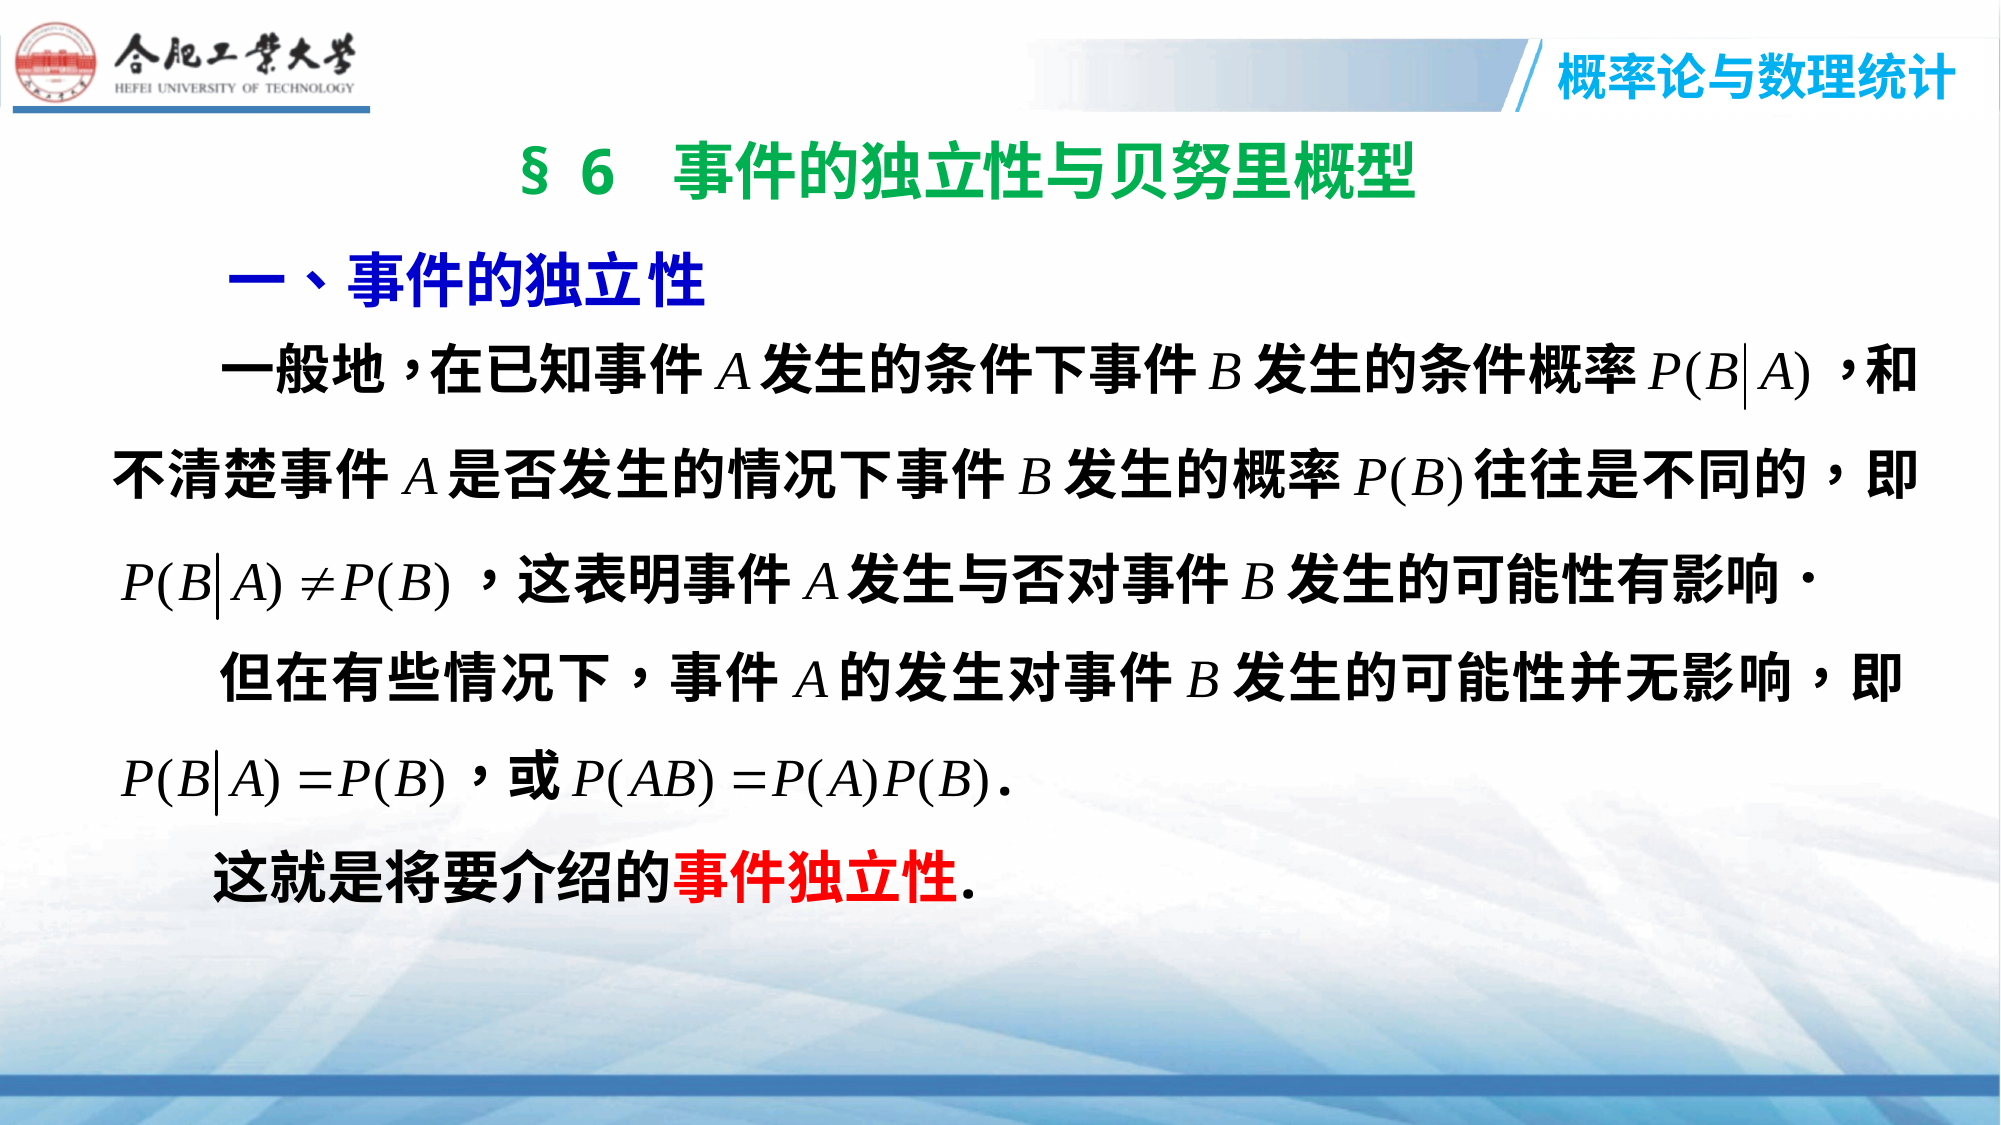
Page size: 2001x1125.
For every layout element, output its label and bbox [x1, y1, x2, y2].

picture [0, 0, 2001, 1125]
text_box [111, 306, 1916, 655]
text_box [227, 243, 1756, 306]
text_box [111, 607, 1903, 870]
text_box [288, 105, 1648, 243]
text_box [97, 842, 1562, 944]
